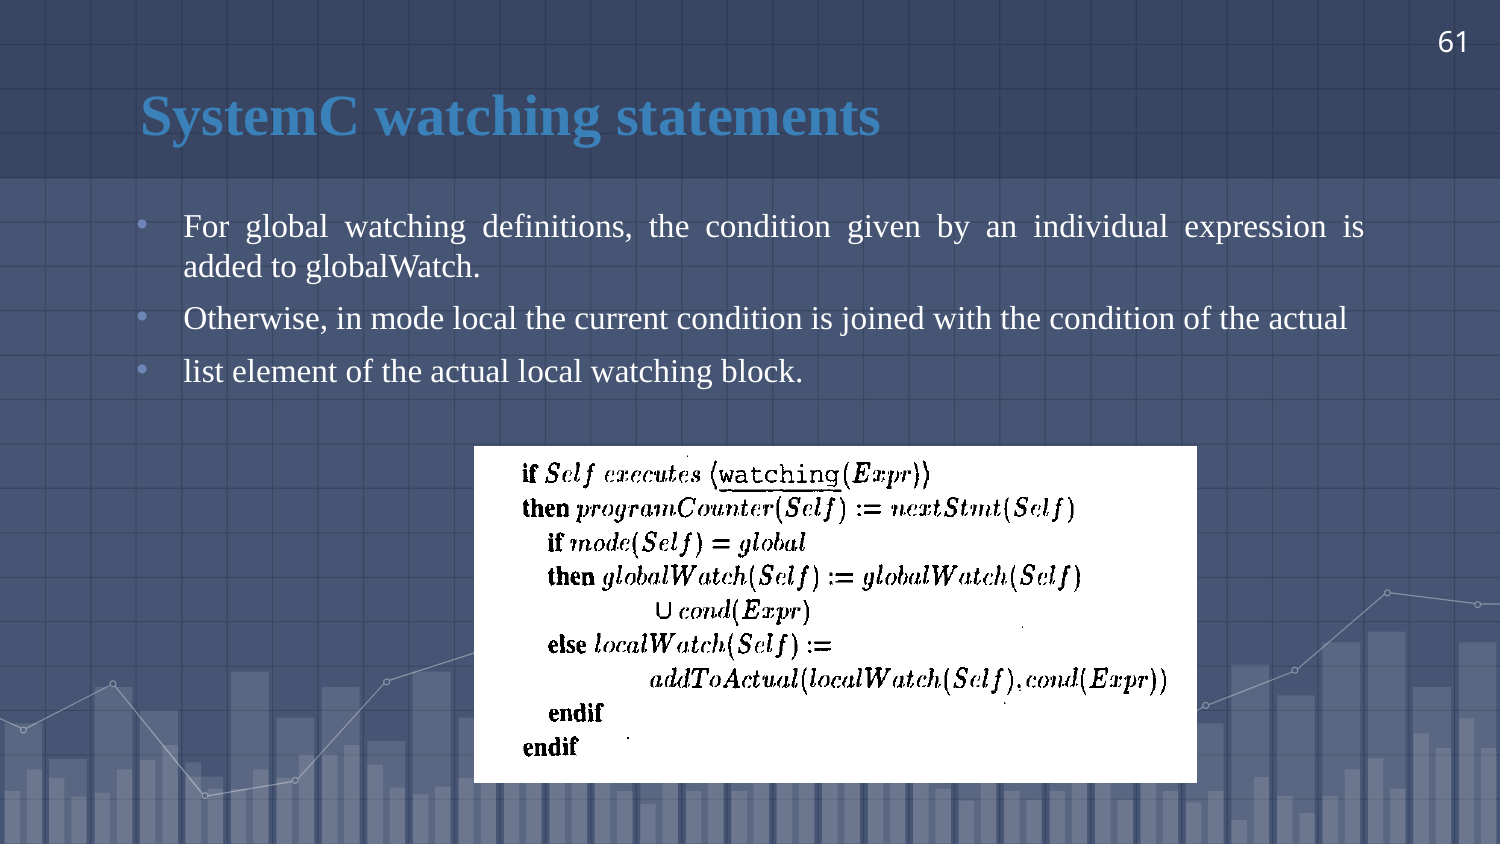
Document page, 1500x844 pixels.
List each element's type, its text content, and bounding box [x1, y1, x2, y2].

list For global watching definitions, the condition given by an individual expression is added to globalWatch. Otherwise, in mode local the current condition is joined with the condition of the actual list element of the actual local watching block. [121, 189, 1383, 698]
title SystemC watching statements [125, 21, 1386, 163]
picture [474, 446, 1198, 783]
slide_number 61 [1408, 0, 1500, 88]
